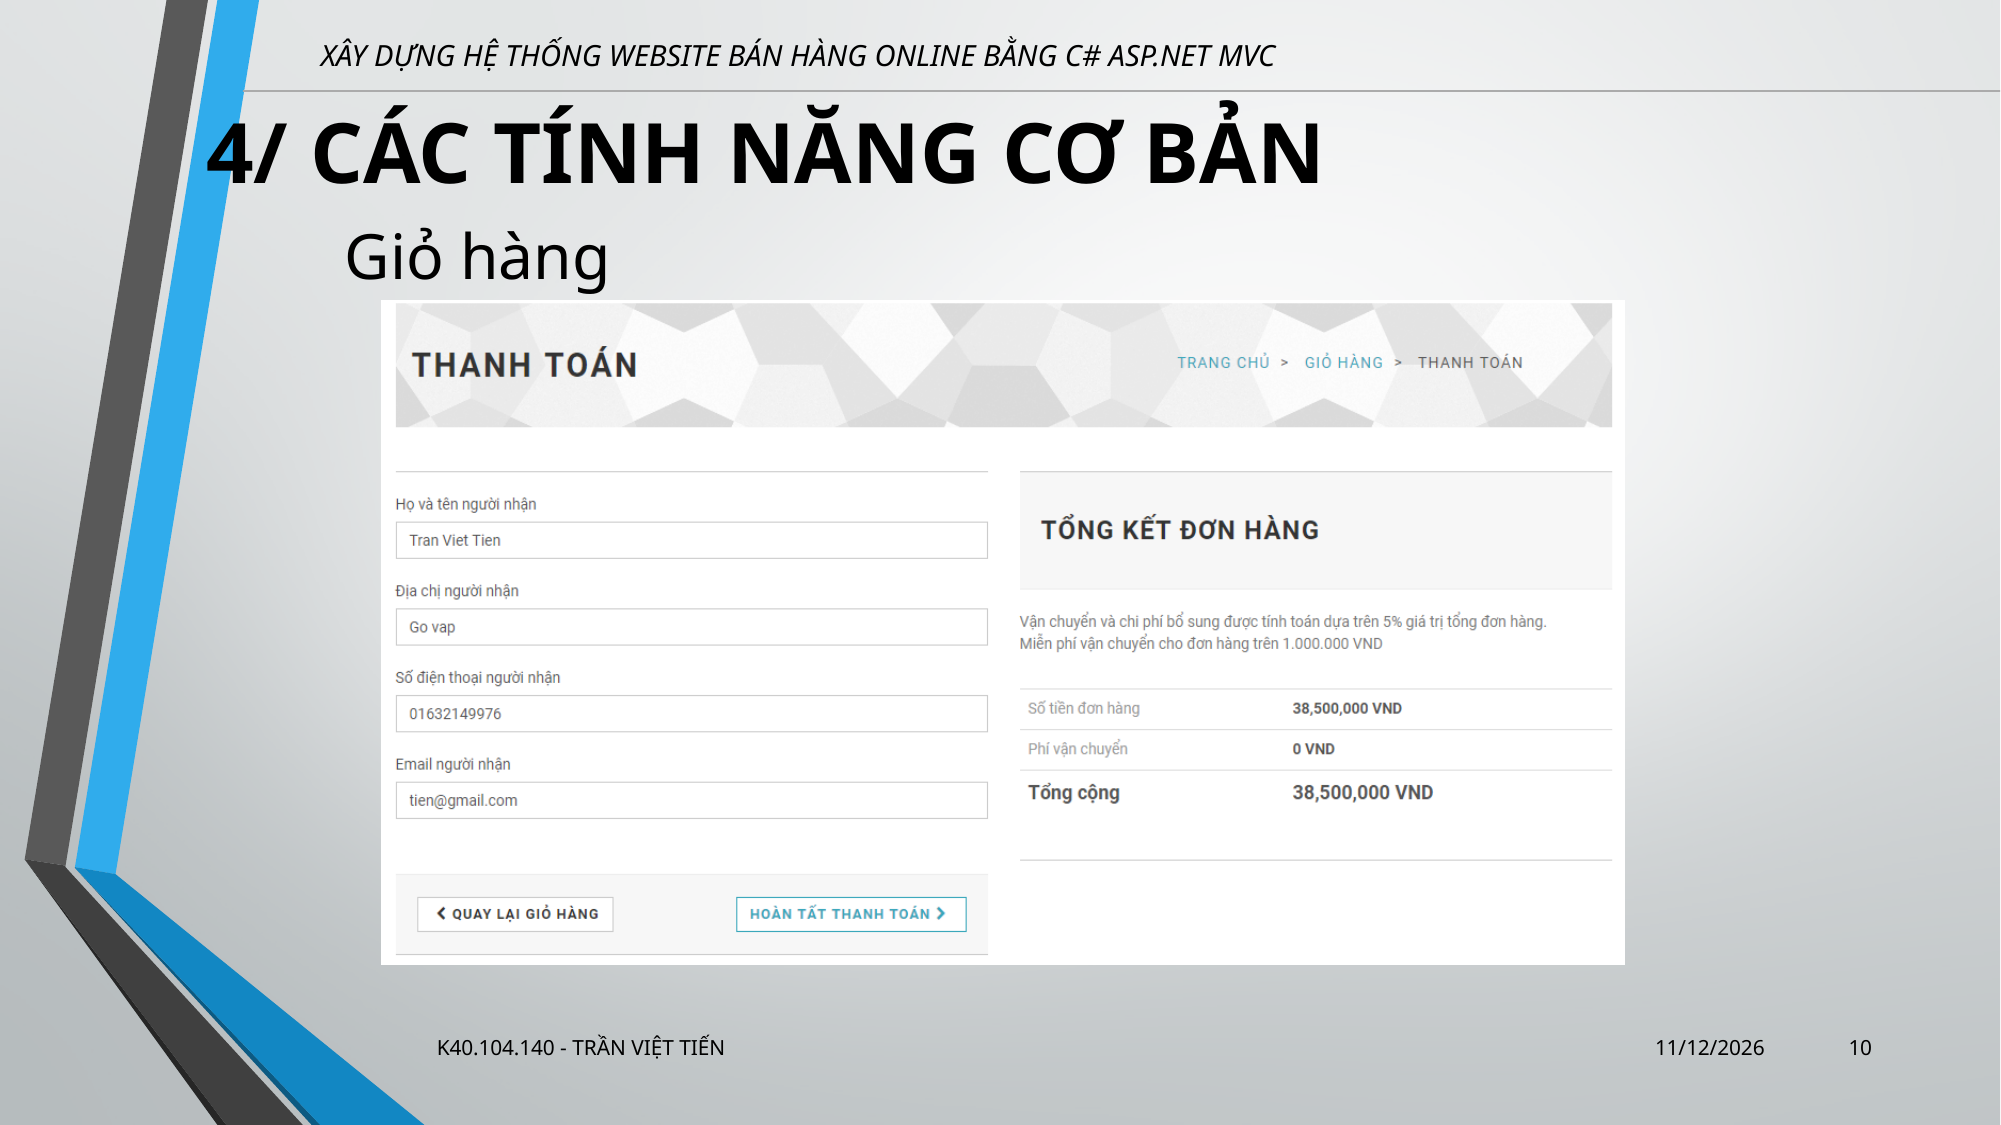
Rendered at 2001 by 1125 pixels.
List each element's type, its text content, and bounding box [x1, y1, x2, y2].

footer K40.104.140 - TRẦN VIỆT TIẾN [421, 1018, 1584, 1079]
picture [381, 299, 1625, 966]
text_box 4/ CÁC TÍNH NĂNG CƠ BẢN [191, 93, 1341, 208]
text_box Giỏ hàng [329, 209, 626, 299]
slide_number 10 [1796, 1018, 1887, 1079]
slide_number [1591, 1018, 1780, 1079]
